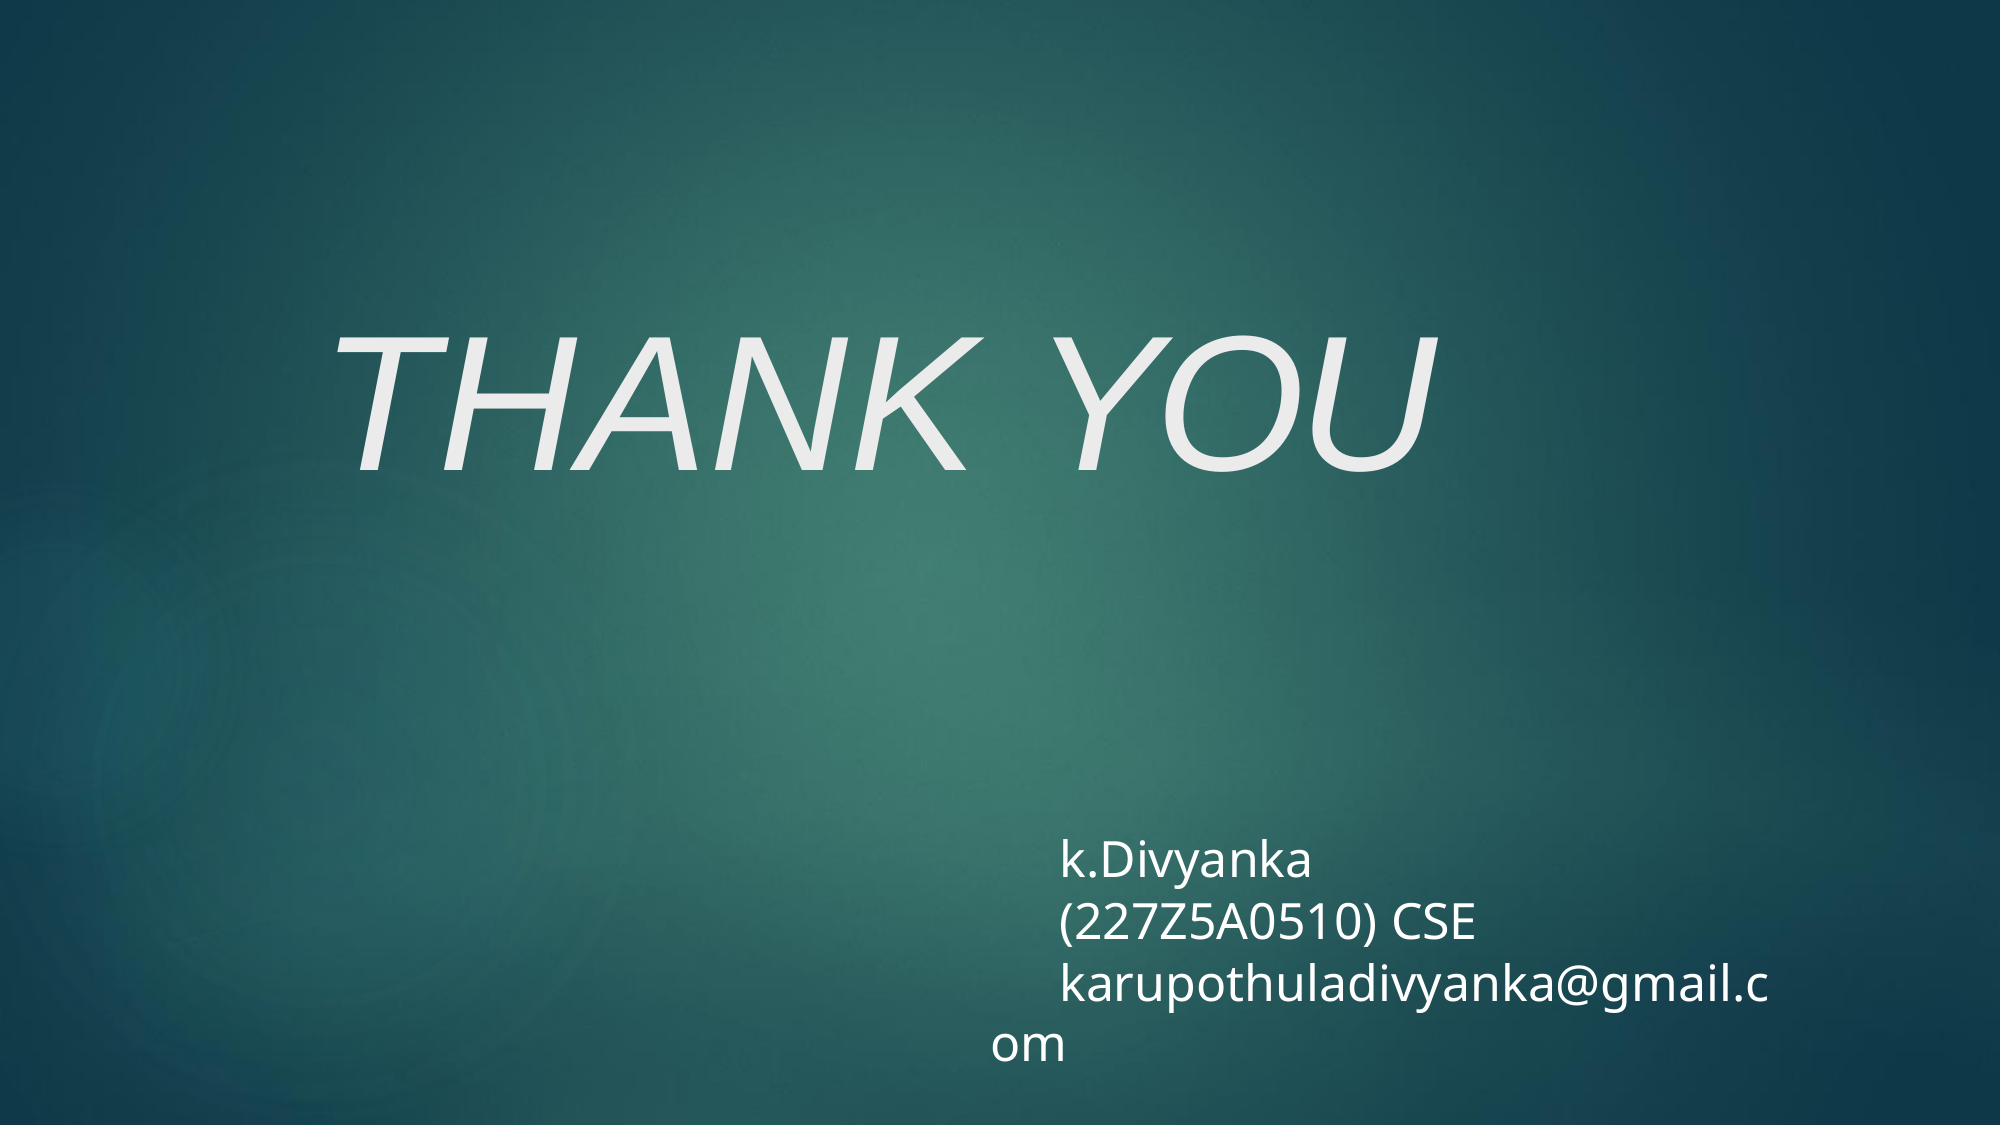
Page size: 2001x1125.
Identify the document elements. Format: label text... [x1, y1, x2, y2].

picture [0, 0, 2000, 1125]
list THANK YOU [300, 275, 1663, 916]
text_box k.Divyanka (227Z5A0510) CSE karupothuladivyanka@gmail.com [949, 824, 1875, 1072]
